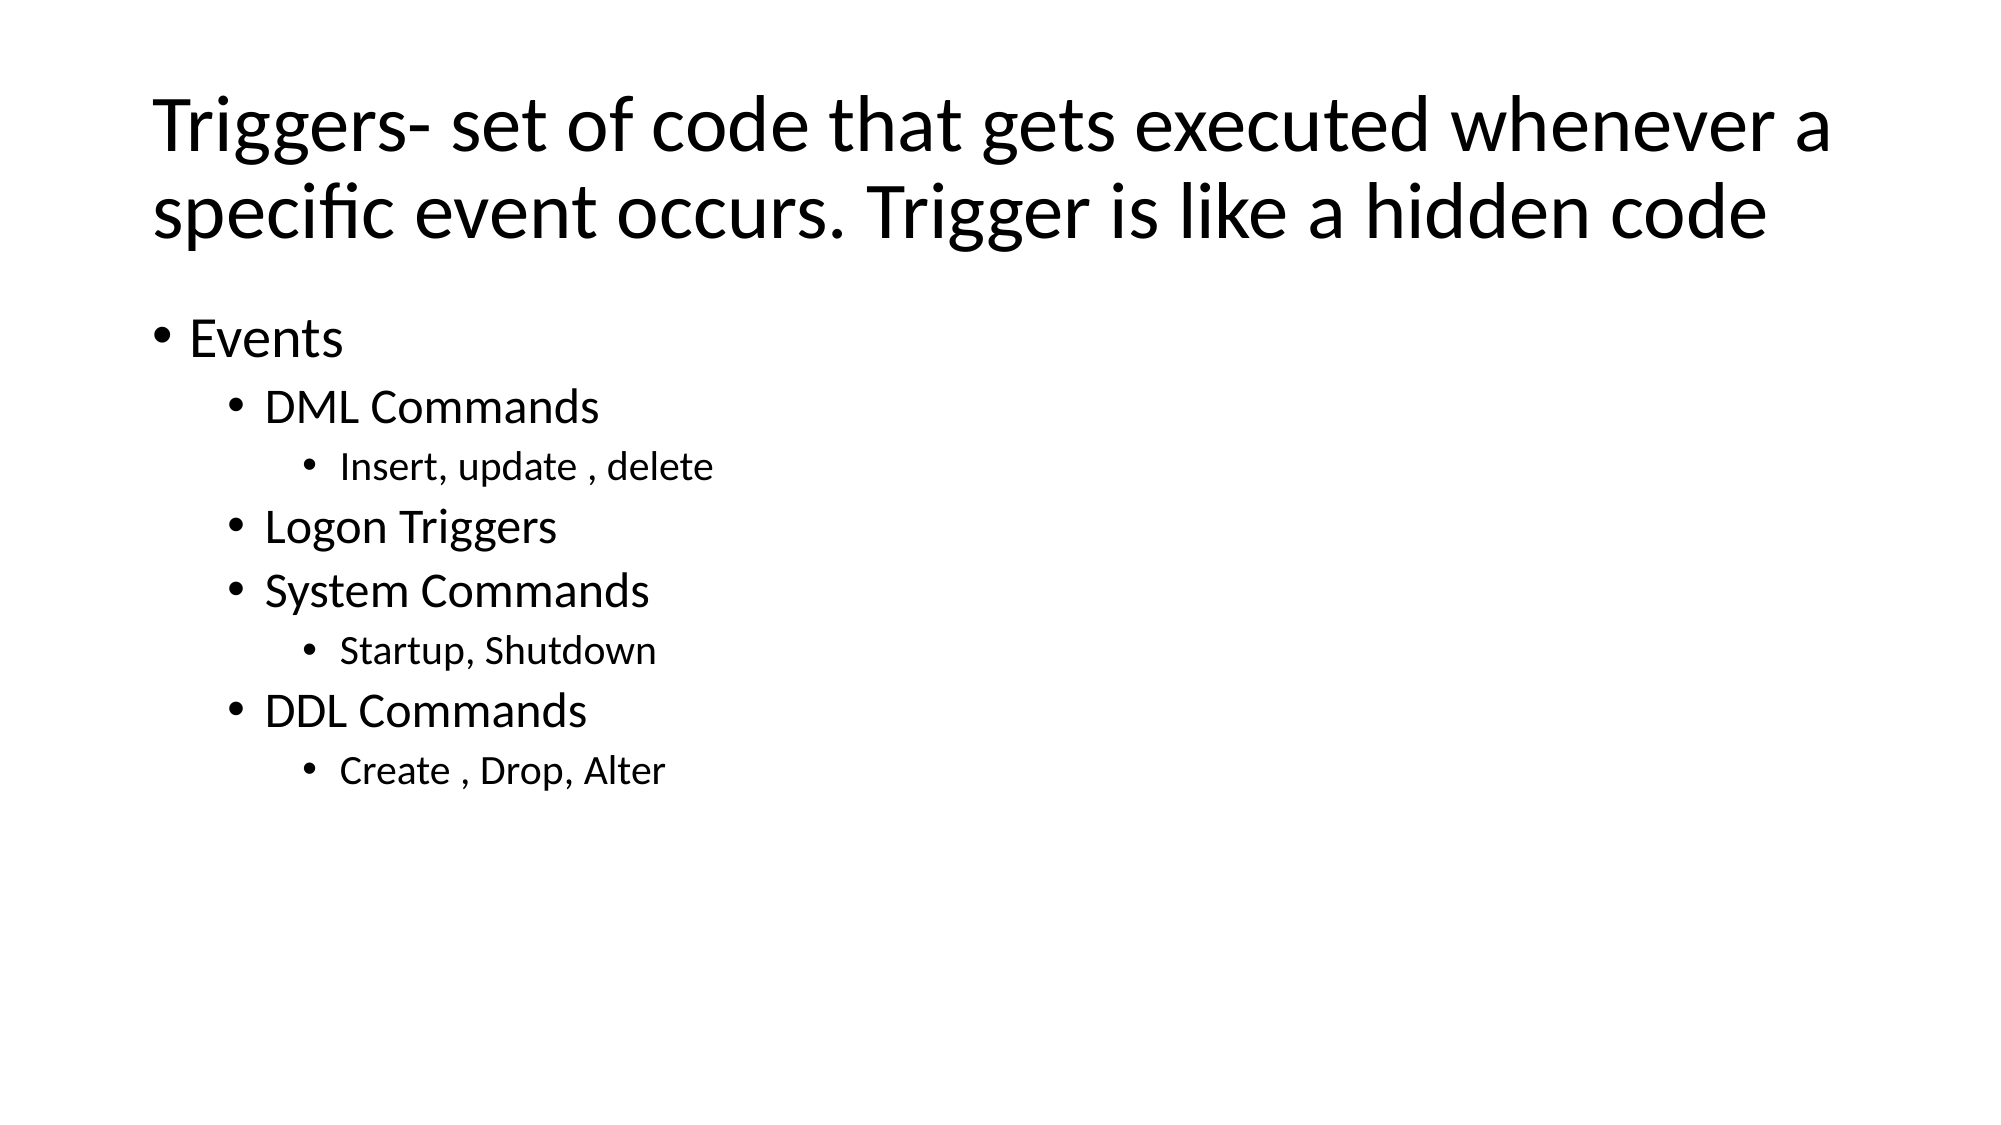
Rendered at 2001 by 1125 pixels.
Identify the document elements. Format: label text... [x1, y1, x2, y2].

title Triggers- set of code that gets executed whenever a specific event occurs. Trigger is like a hidden code [137, 59, 1863, 278]
list Events DML Commands Insert, update , delete Logon Triggers System Commands Startup, Shutdown DDL Commands Create , Drop, Alter [137, 299, 1863, 1014]
